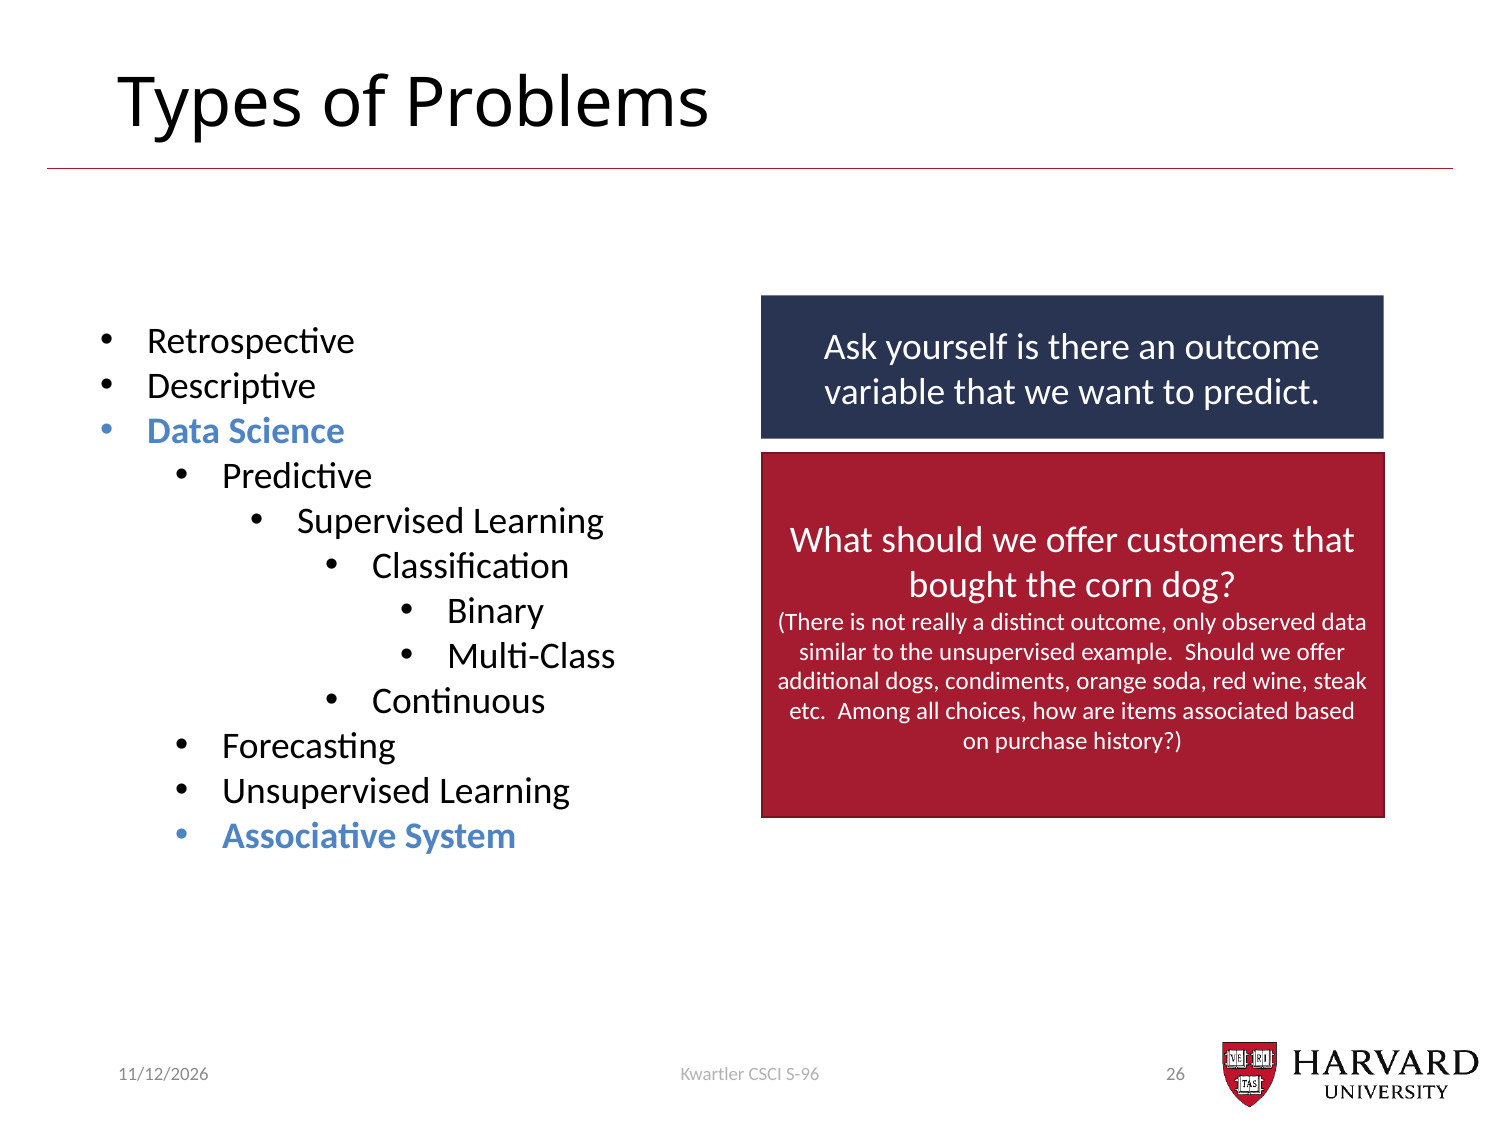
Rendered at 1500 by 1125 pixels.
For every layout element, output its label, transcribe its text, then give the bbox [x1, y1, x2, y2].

slide_number 26 [1059, 1042, 1200, 1103]
text_box What should we offer customers that bought the corn dog? (There is not really a distinct outcome, only observed data similar to the unsupervised example. Should we offer additional dogs, condiments, orange soda, red wine, steak etc. Among all choices, how are items associated based on purchase history?) [761, 452, 1385, 818]
text_box Ask yourself is there an outcome variable that we want to predict. [760, 294, 1385, 440]
text_box Retrospective Descriptive Data Science Predictive Supervised Learning Classification Binary Multi-Class Continuous Forecasting Unsupervised Learning Associative System [85, 308, 631, 909]
picture [1200, 1024, 1500, 1125]
footer Kwartler CSCI S-96 [496, 1042, 1004, 1103]
title Types of Problems [103, 59, 1397, 157]
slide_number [103, 1042, 441, 1103]
